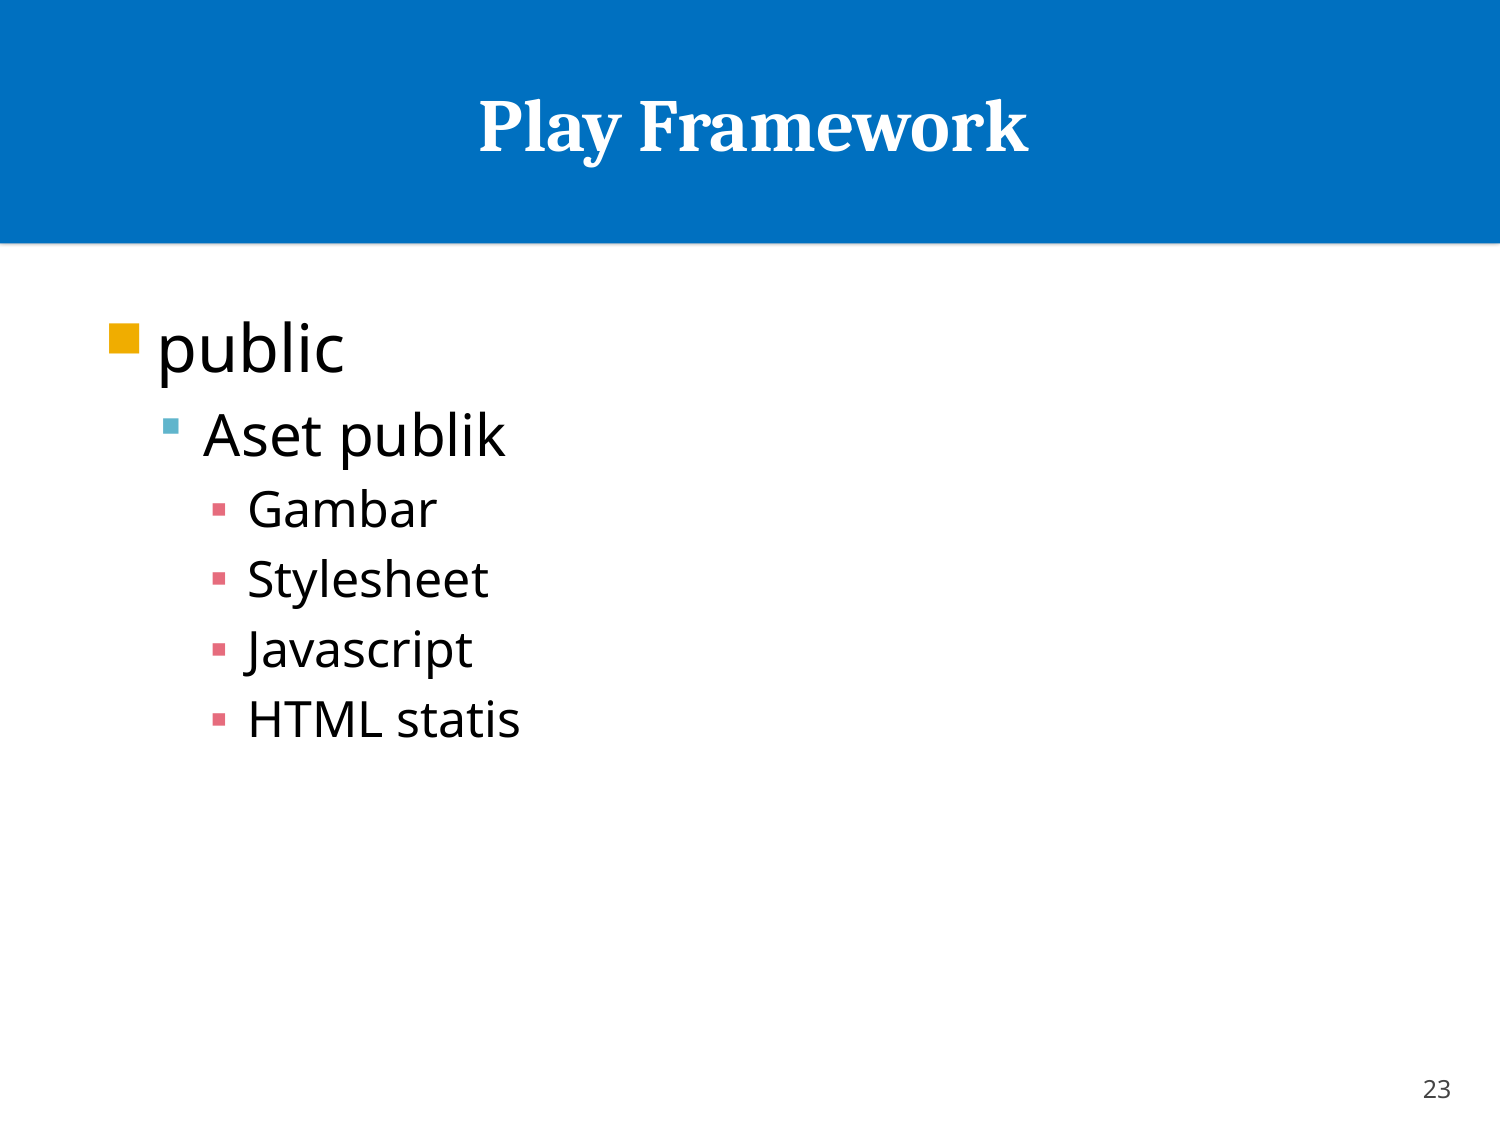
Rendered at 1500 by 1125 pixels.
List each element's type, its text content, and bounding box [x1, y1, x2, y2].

title Play Framework [0, 0, 1500, 244]
list public Aset publik Gambar Stylesheet Javascript HTML statis [75, 291, 1425, 1050]
slide_number 23 [1345, 1062, 1467, 1108]
